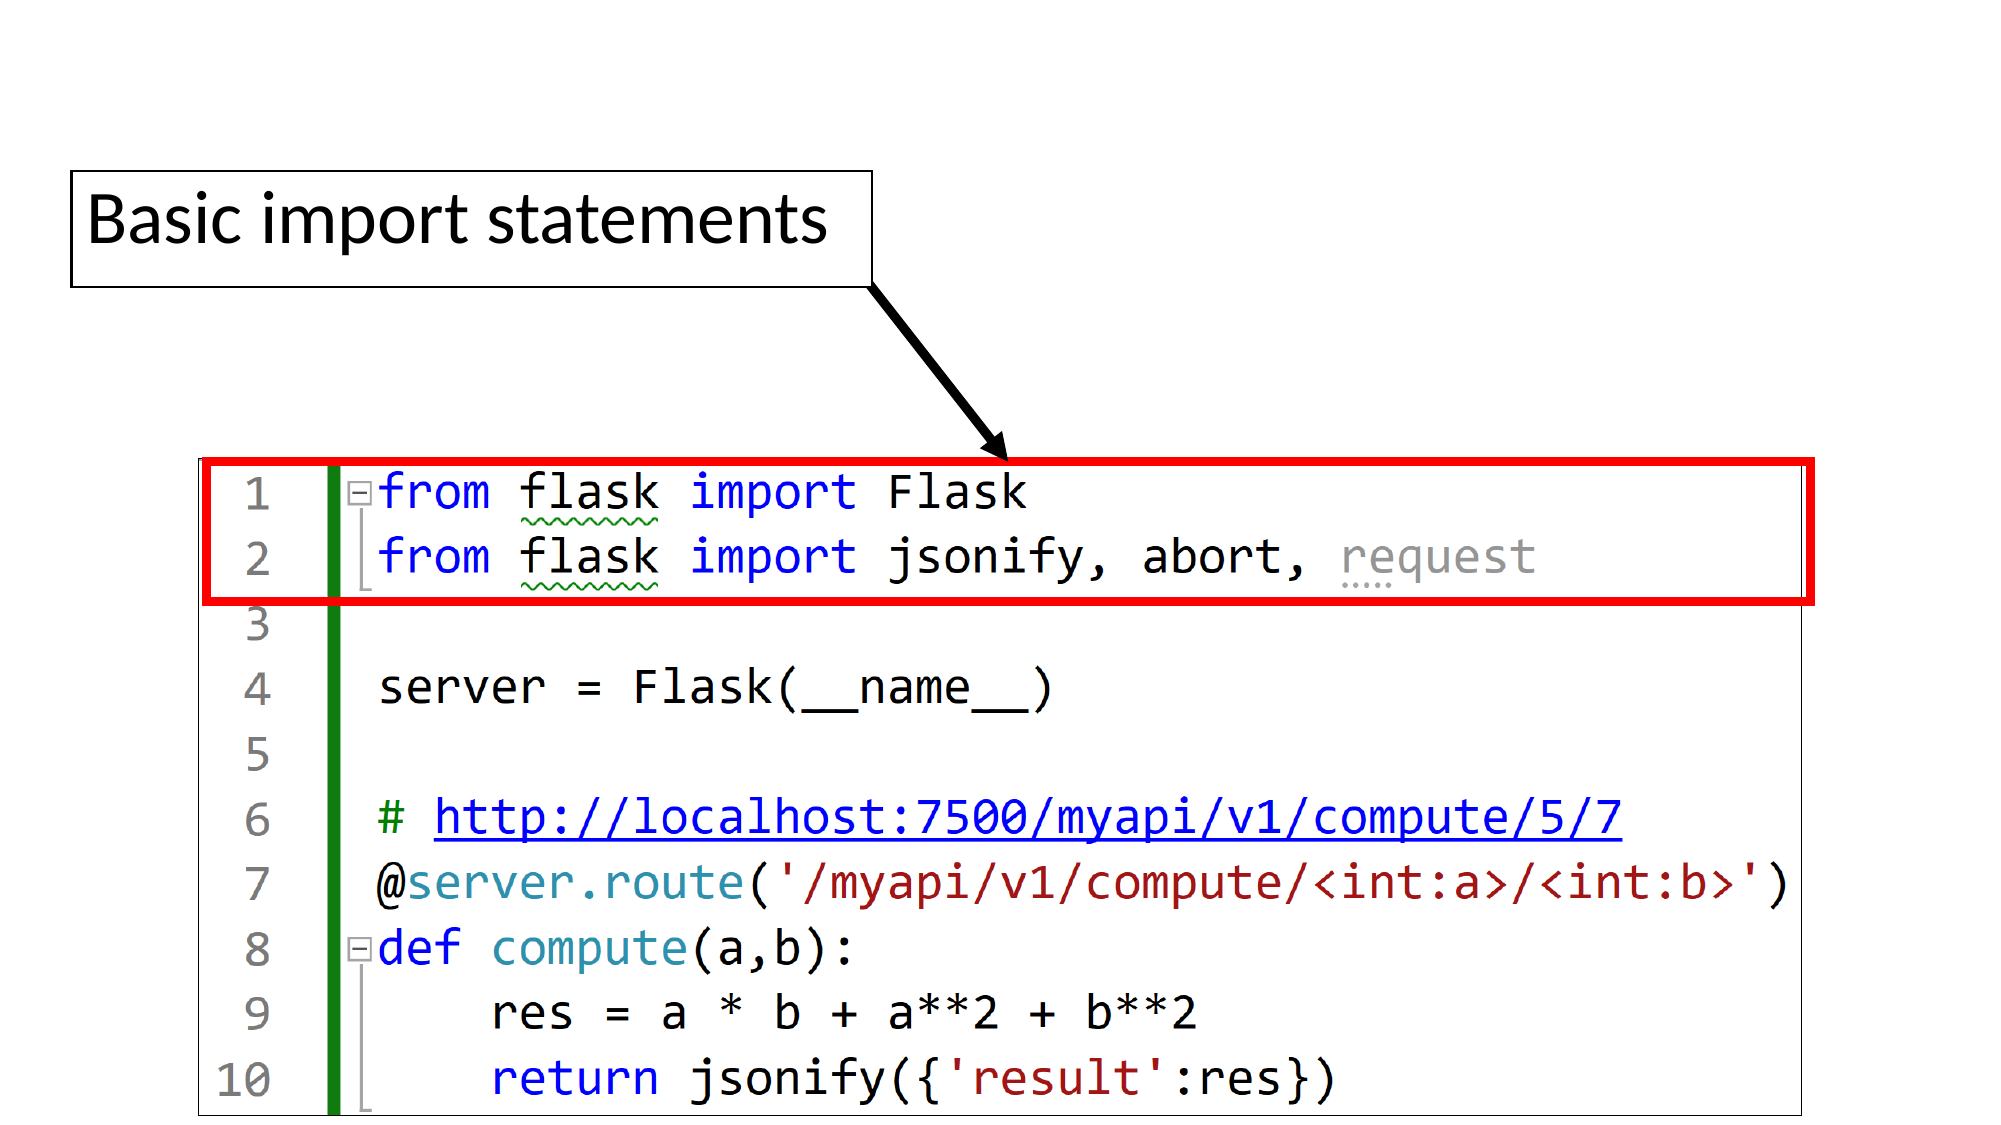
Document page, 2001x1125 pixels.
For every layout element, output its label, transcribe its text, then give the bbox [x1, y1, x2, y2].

list Basic import statements [70, 170, 873, 288]
text_box [1802, 461, 1811, 602]
picture [198, 458, 1802, 1116]
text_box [865, 279, 1009, 462]
